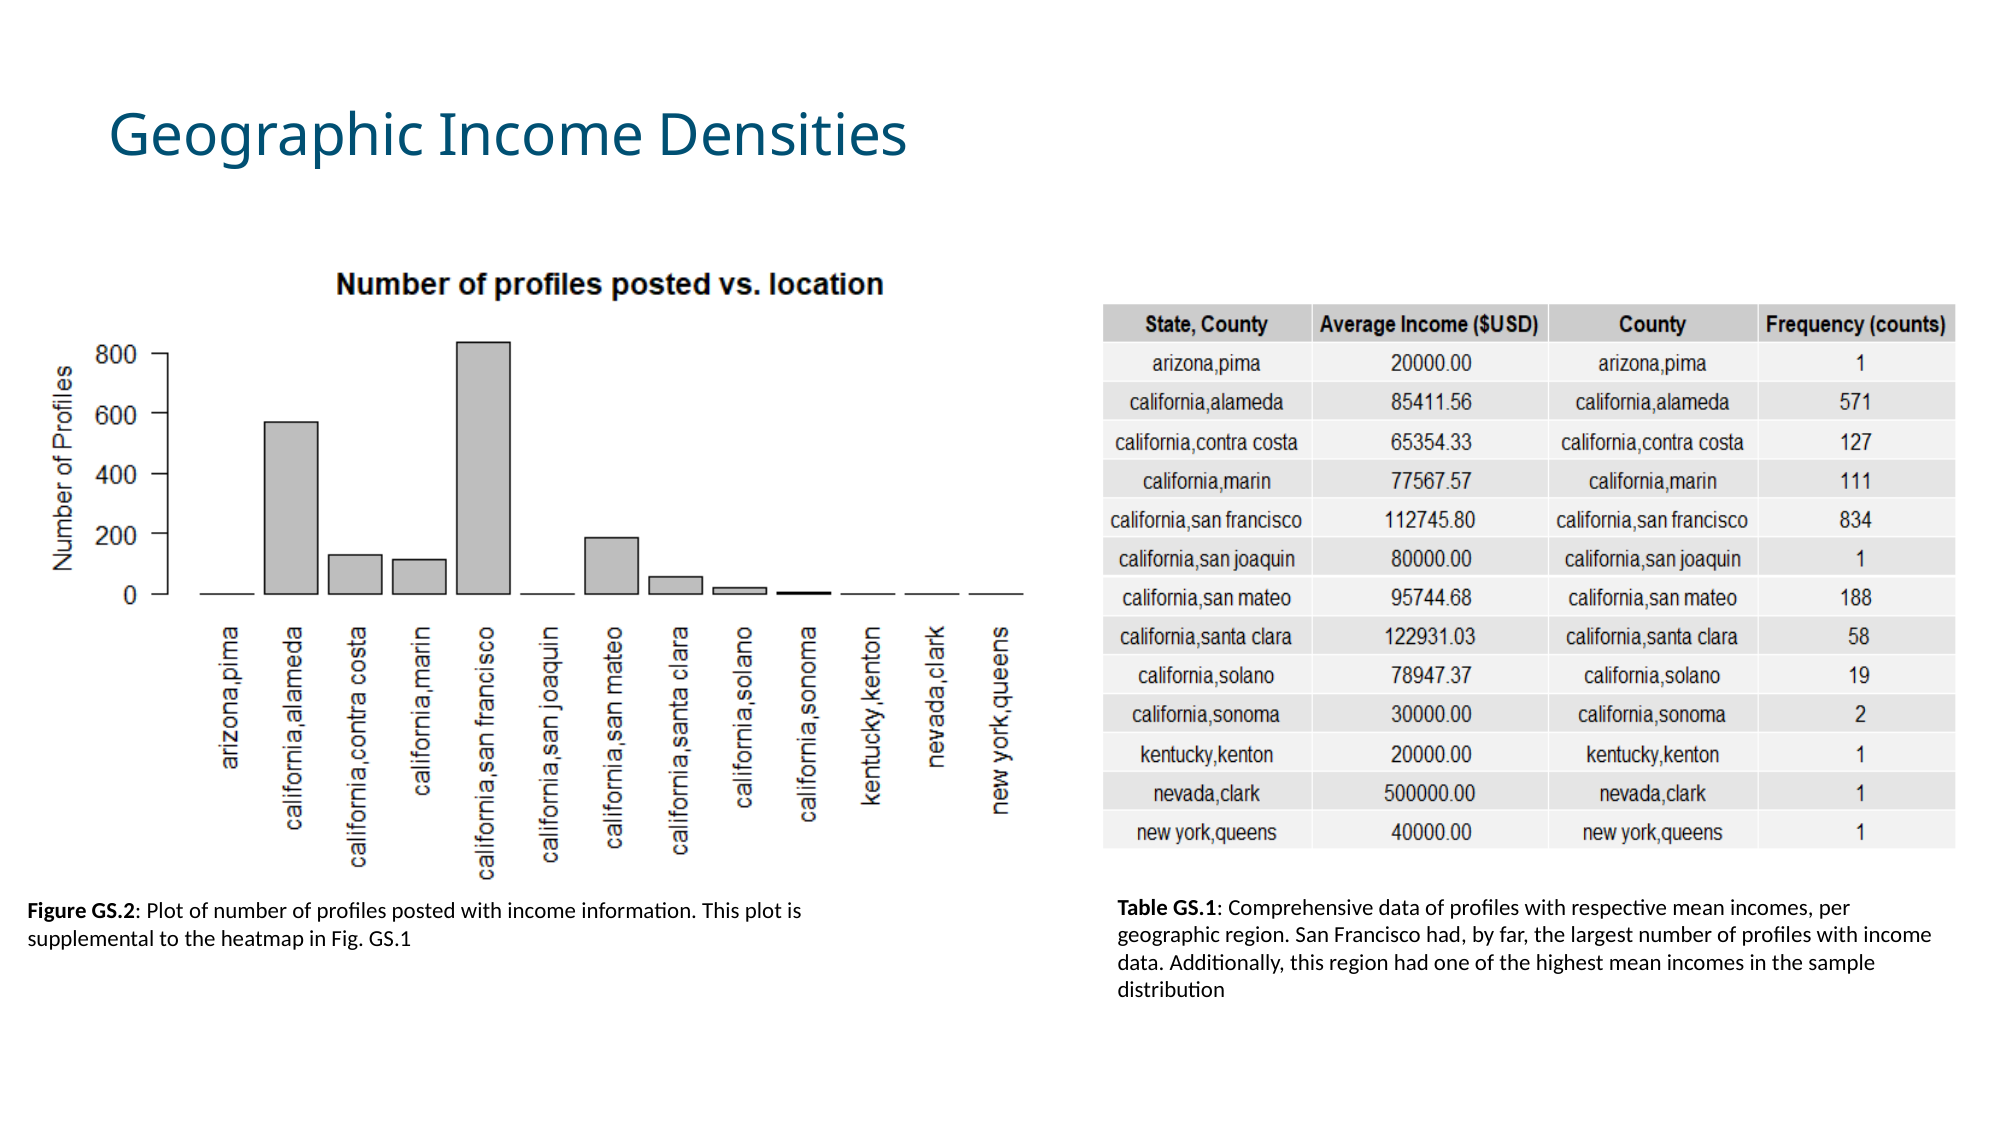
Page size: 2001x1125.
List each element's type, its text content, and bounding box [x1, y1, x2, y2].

text_box Figure GS.2: Plot of number of profiles posted with income information. This plot is supplemental to the heatmap in Fig. GS.1 [12, 889, 819, 959]
picture [1102, 303, 1959, 854]
text_box Table GS.1: Comprehensive data of profiles with respective mean incomes, per geographic region. San Francisco had, by far, the largest number of profiles with income data. Additionally, this region had one of the highest mean incomes in the sample distribution [1102, 885, 1959, 1010]
text_box Geographic Income Densities [93, 89, 1184, 175]
picture [0, 259, 1055, 889]
